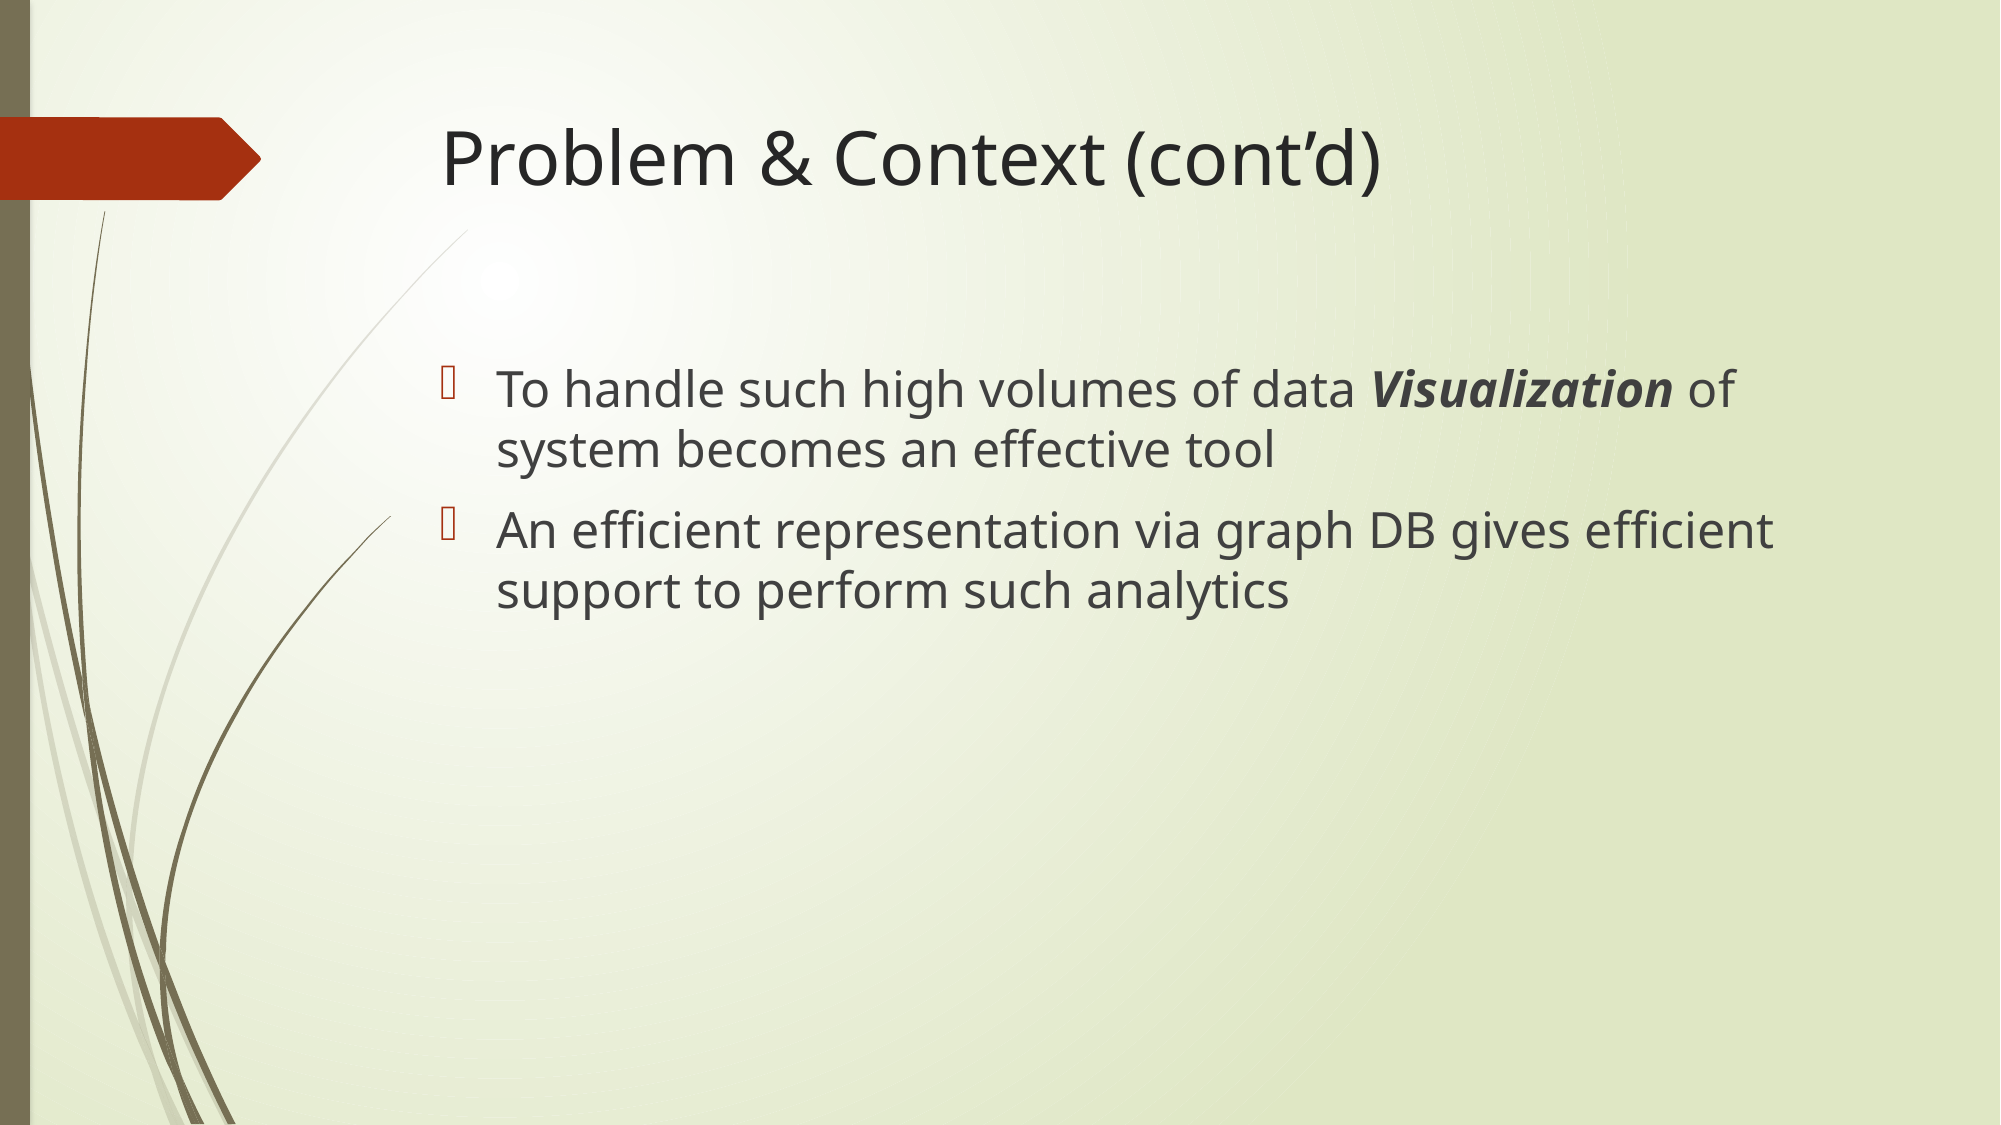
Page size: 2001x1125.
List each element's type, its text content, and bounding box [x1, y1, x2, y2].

title Problem & Context (cont’d) [425, 102, 1888, 313]
list To handle such high volumes of data Visualization of system becomes an effective tool An efficient representation via graph DB gives efficient support to perform such analytics [424, 350, 1888, 970]
